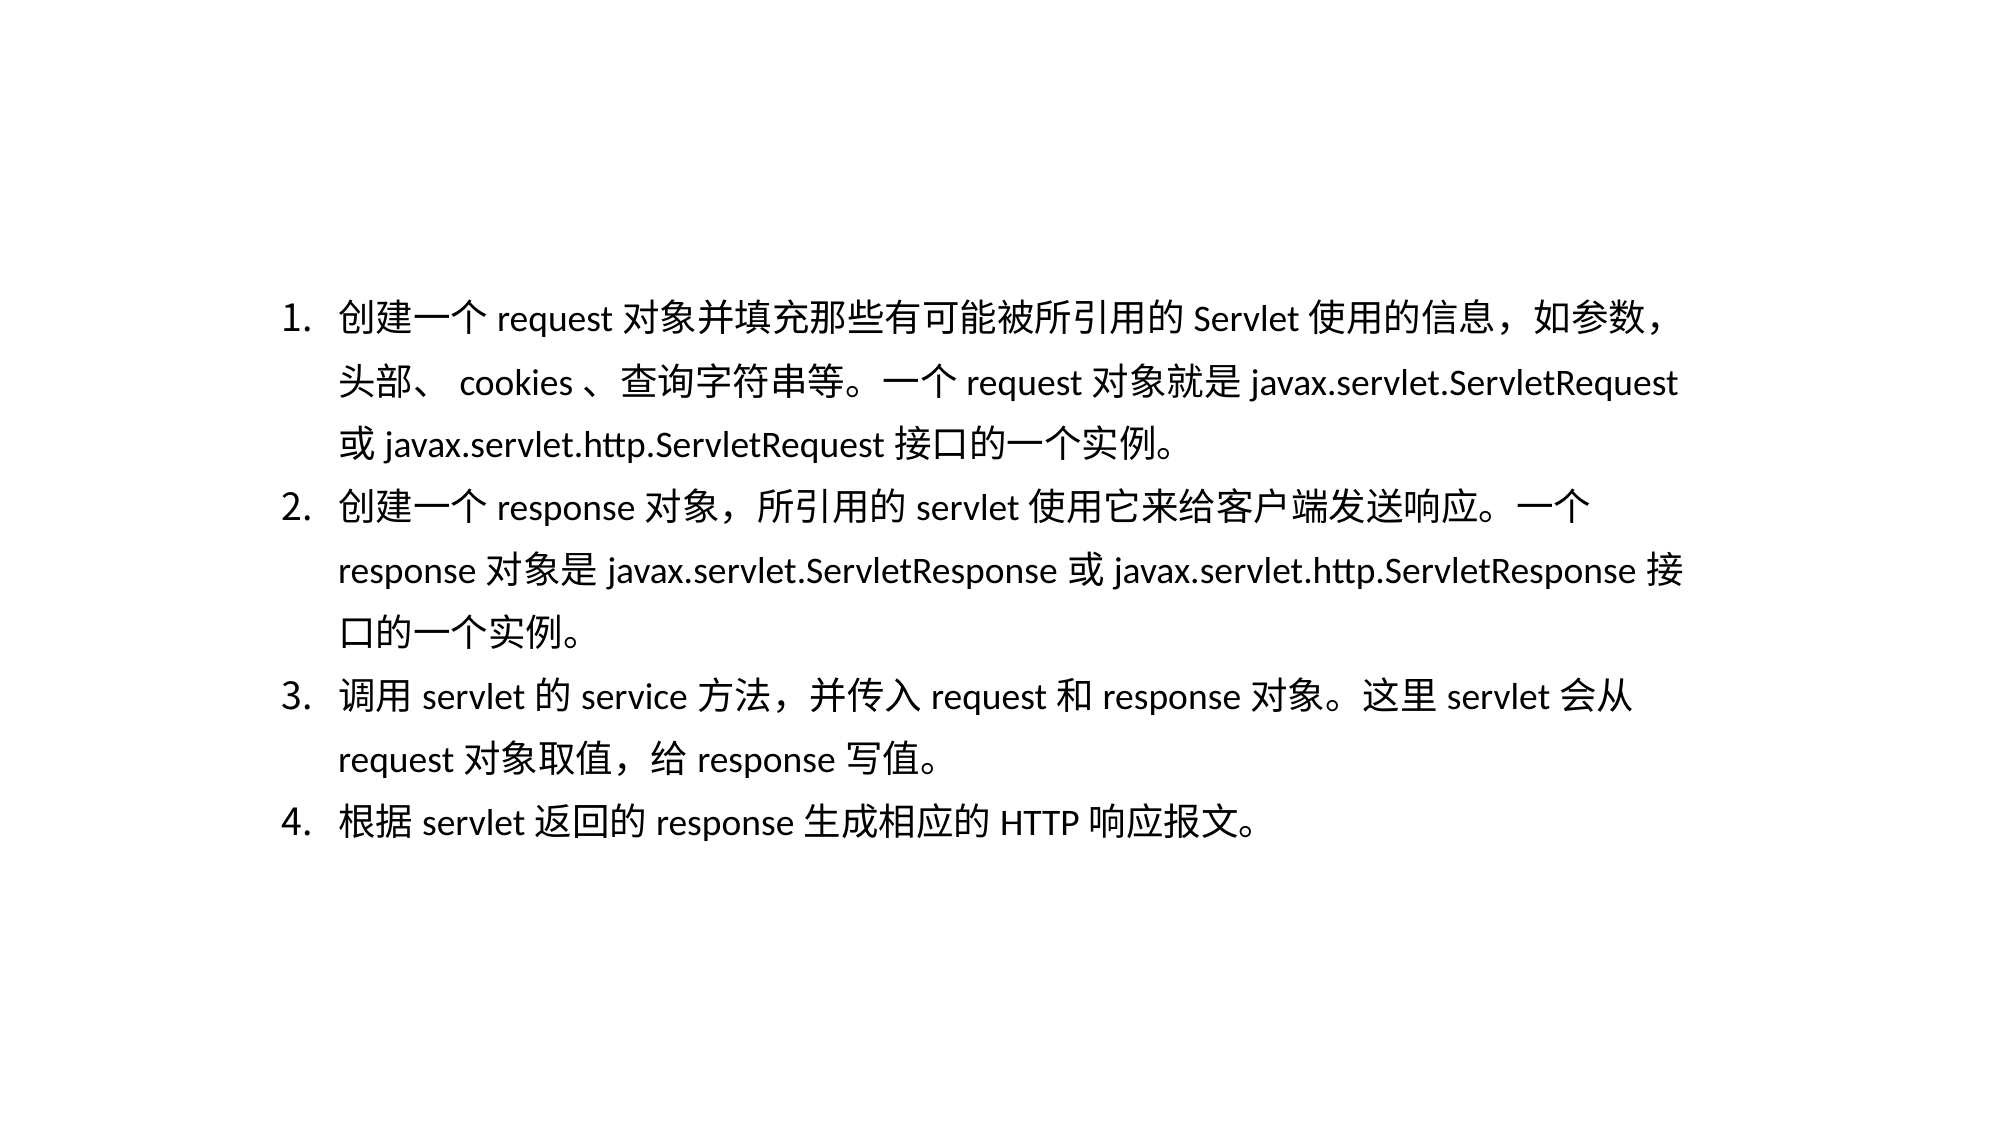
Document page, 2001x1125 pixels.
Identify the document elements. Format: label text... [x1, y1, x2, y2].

text_box 创建一个request对象并填充那些有可能被所引用的Servlet使用的信息，如参数，头部、cookies、查询字符串等。一个request对象就是javax.servlet.ServletRequest或javax.servlet.http.ServletRequest接口的一个实例。 创建一个response对象，所引用的servlet使用它来给客户端发送响应。一个response对象是javax.servlet.ServletResponse或javax.servlet.http.ServletResponse接口的一个实例。 调用servlet的service方法，并传入request和response对象。这里servlet会从request对象取值，给response写值。 根据servlet返回的response生成相应的HTTP响应报文。 [267, 269, 1733, 851]
